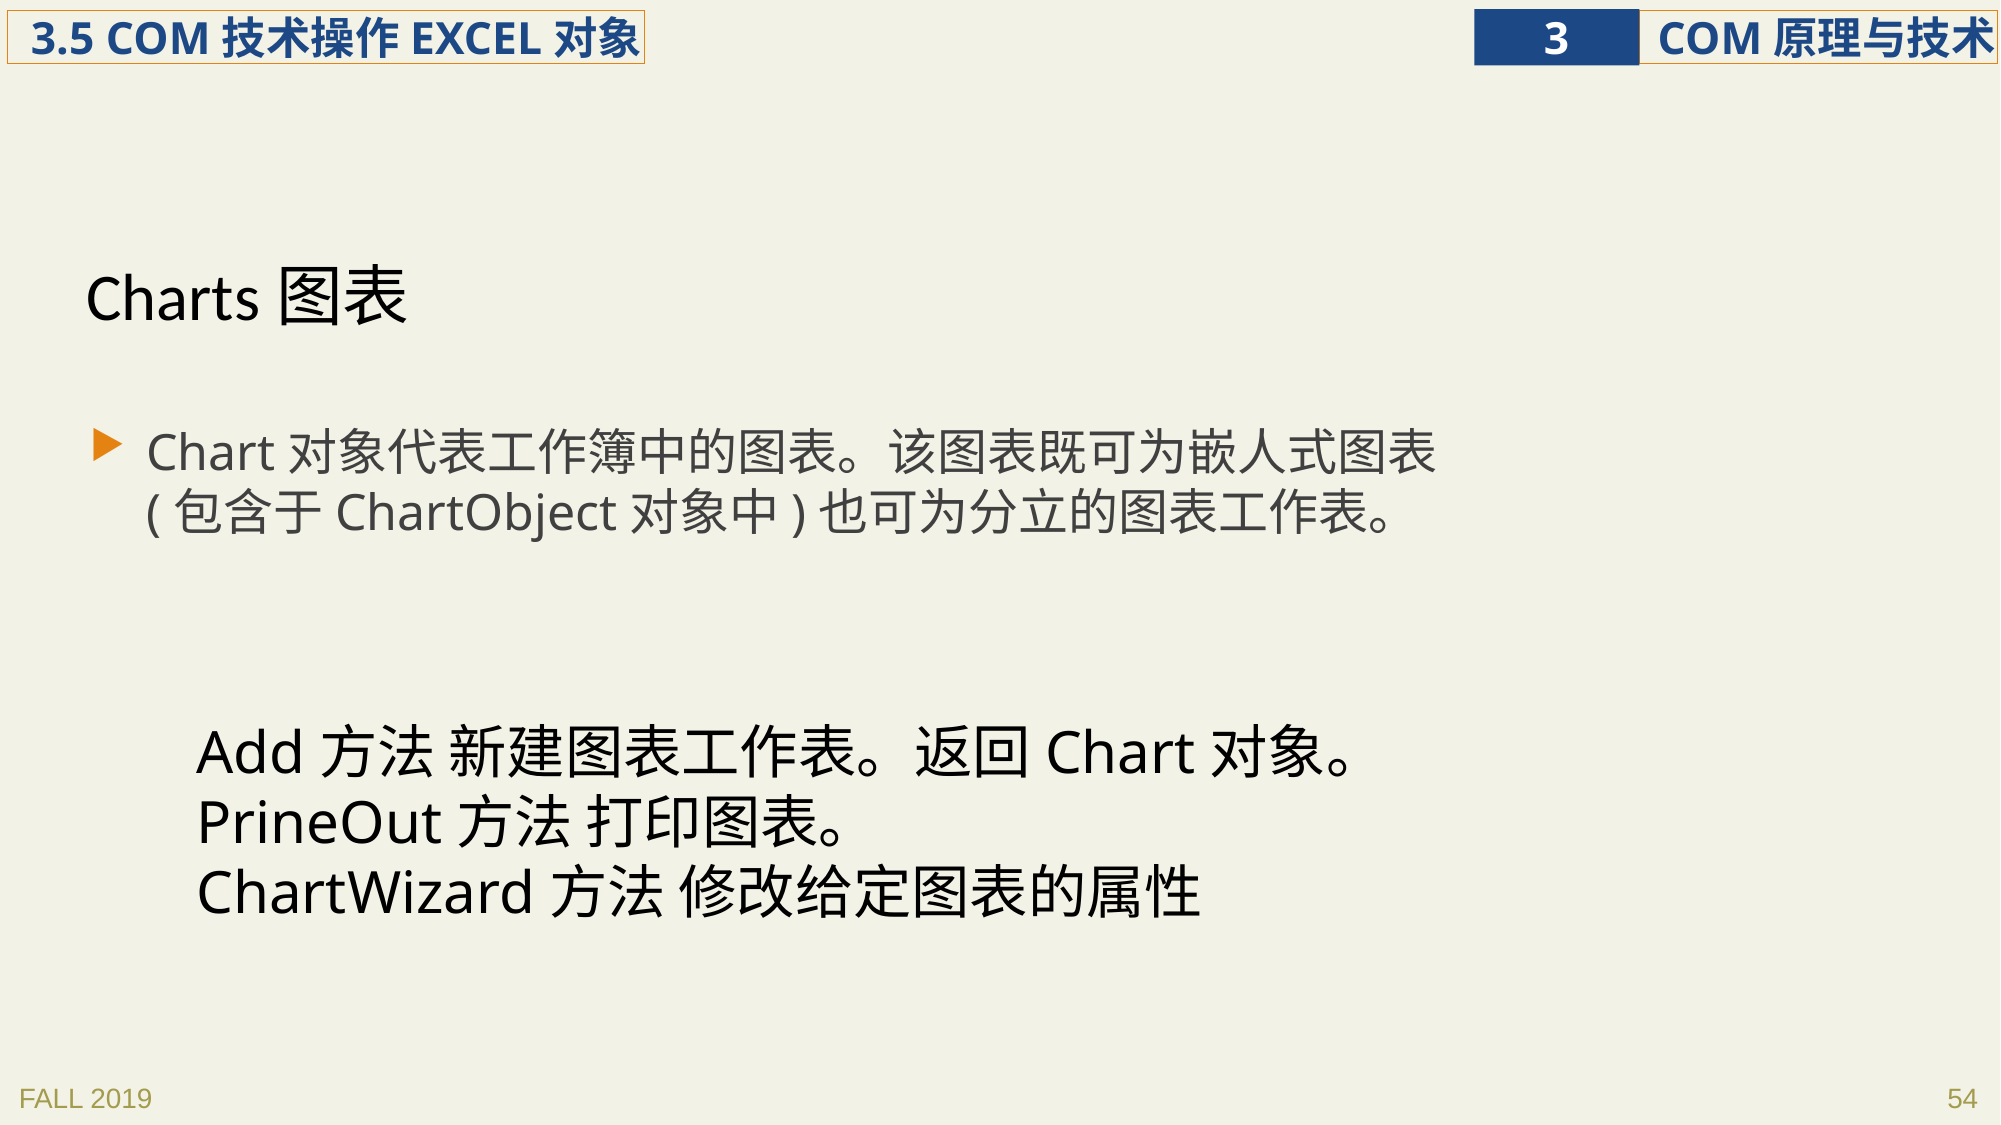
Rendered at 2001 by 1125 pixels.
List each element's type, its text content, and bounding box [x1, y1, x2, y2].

title Charts图表 [74, 221, 721, 368]
text_box Chart对象代表工作簿中的图表。该图表既可为嵌人式图表(包含于ChartObject对象中)也可为分立的图表工作表。 [74, 412, 1467, 592]
list Add方法 新建图表工作表。返回Chart对象。 PrineOut方法 打印图表。 ChartWizard方法 修改给定图表的属性 [185, 710, 1481, 993]
